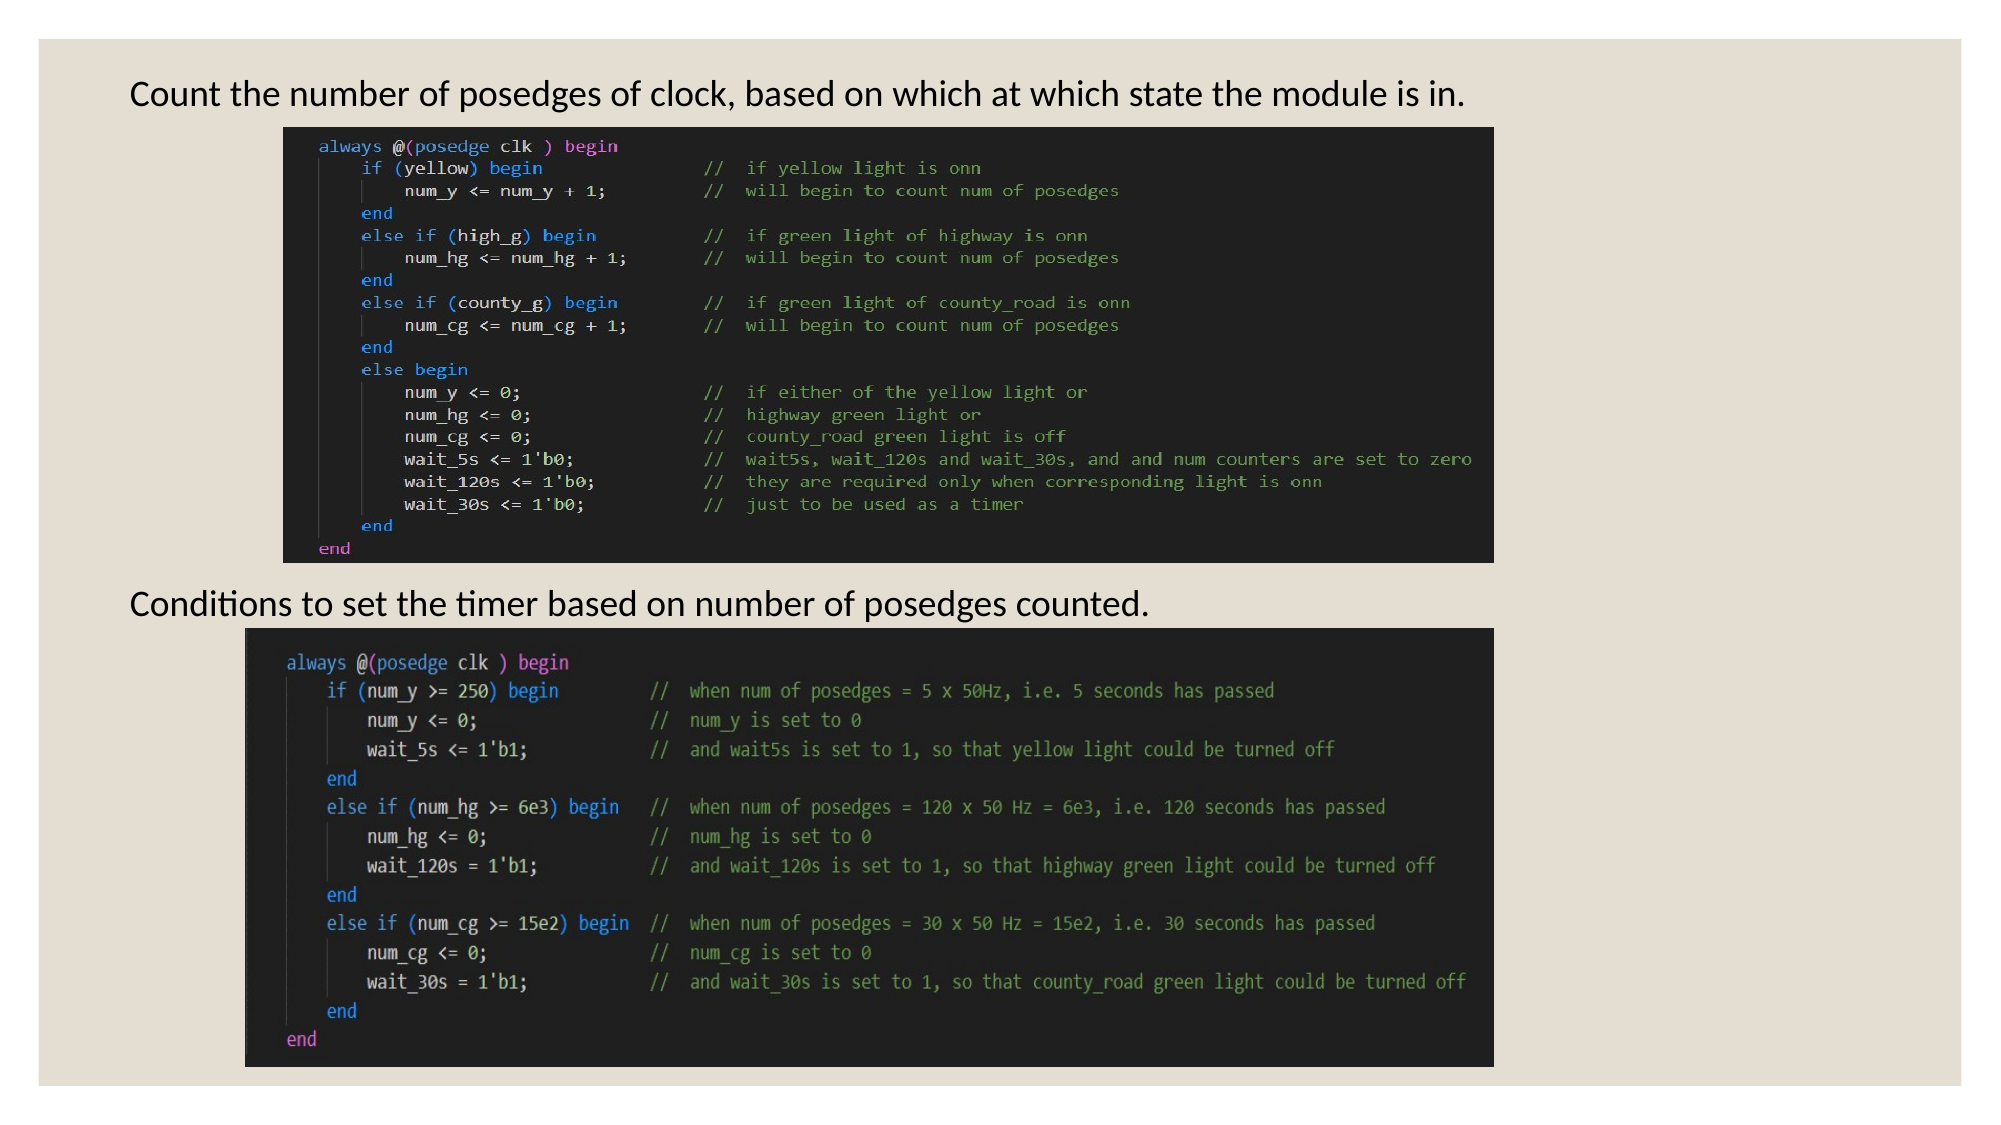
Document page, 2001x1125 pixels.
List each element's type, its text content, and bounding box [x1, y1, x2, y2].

list Count the number of posedges of clock, based on which at which state the module is in. Conditions to set the timer based on number of posedges counted. [114, 61, 1825, 1067]
picture [245, 628, 1494, 1067]
picture [283, 127, 1494, 563]
